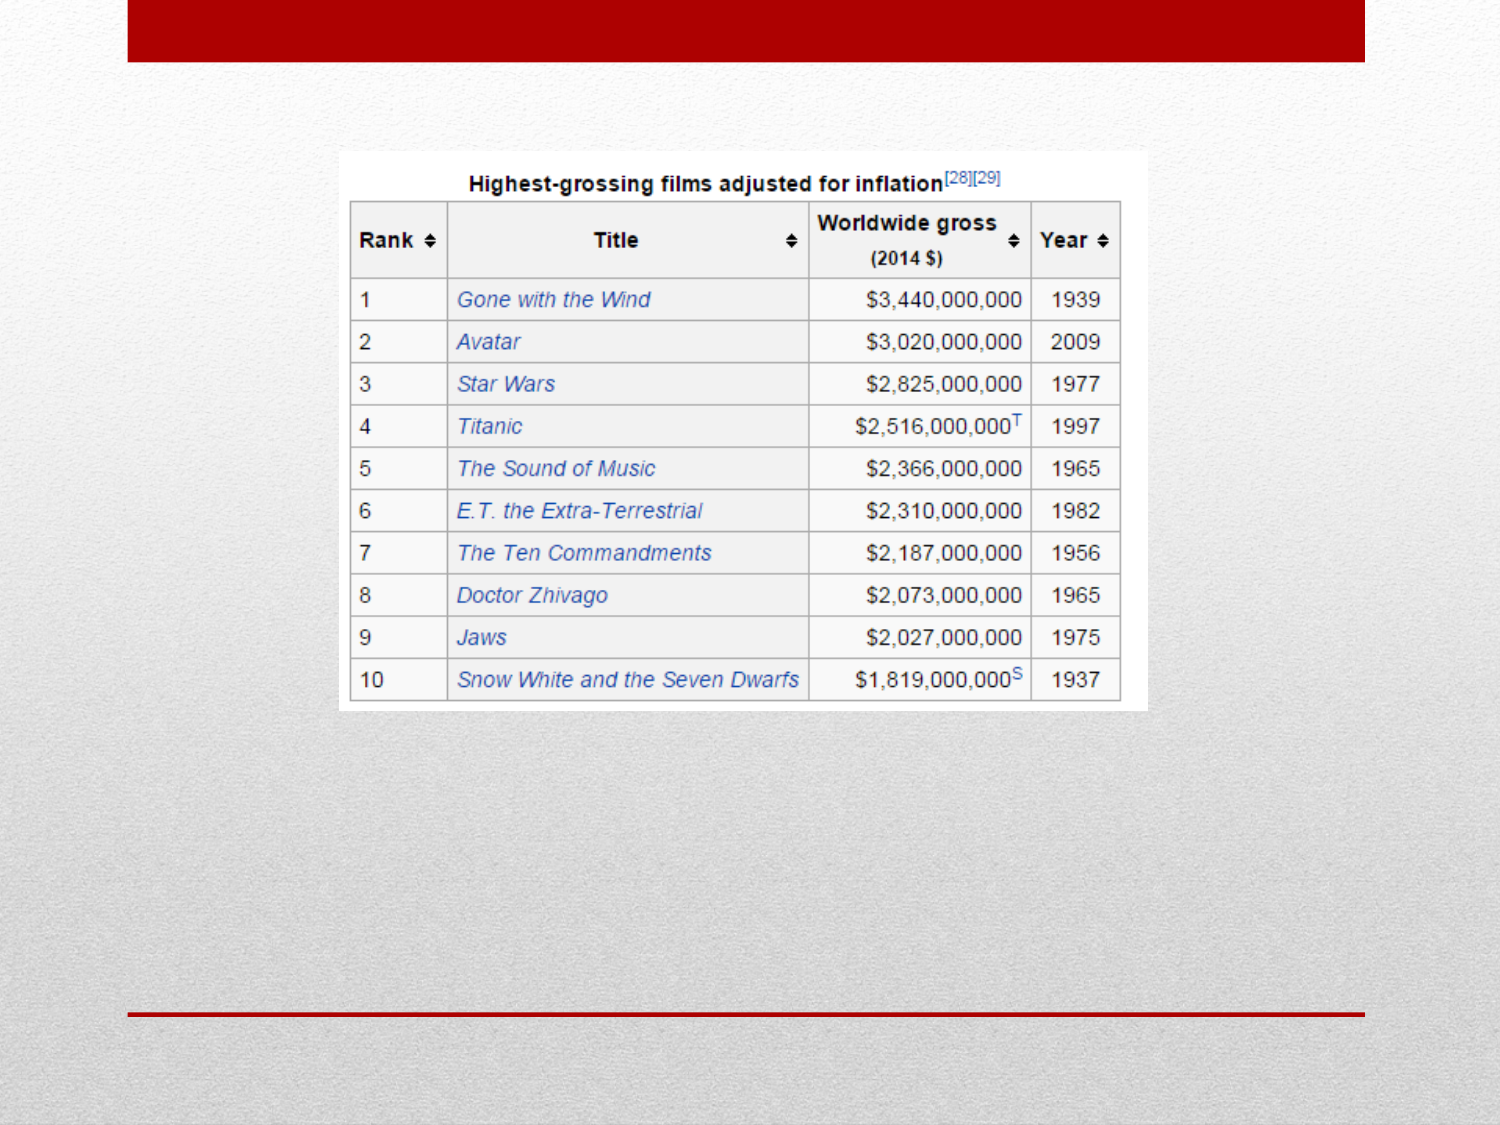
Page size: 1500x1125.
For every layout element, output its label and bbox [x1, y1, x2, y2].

list [339, 150, 1149, 712]
